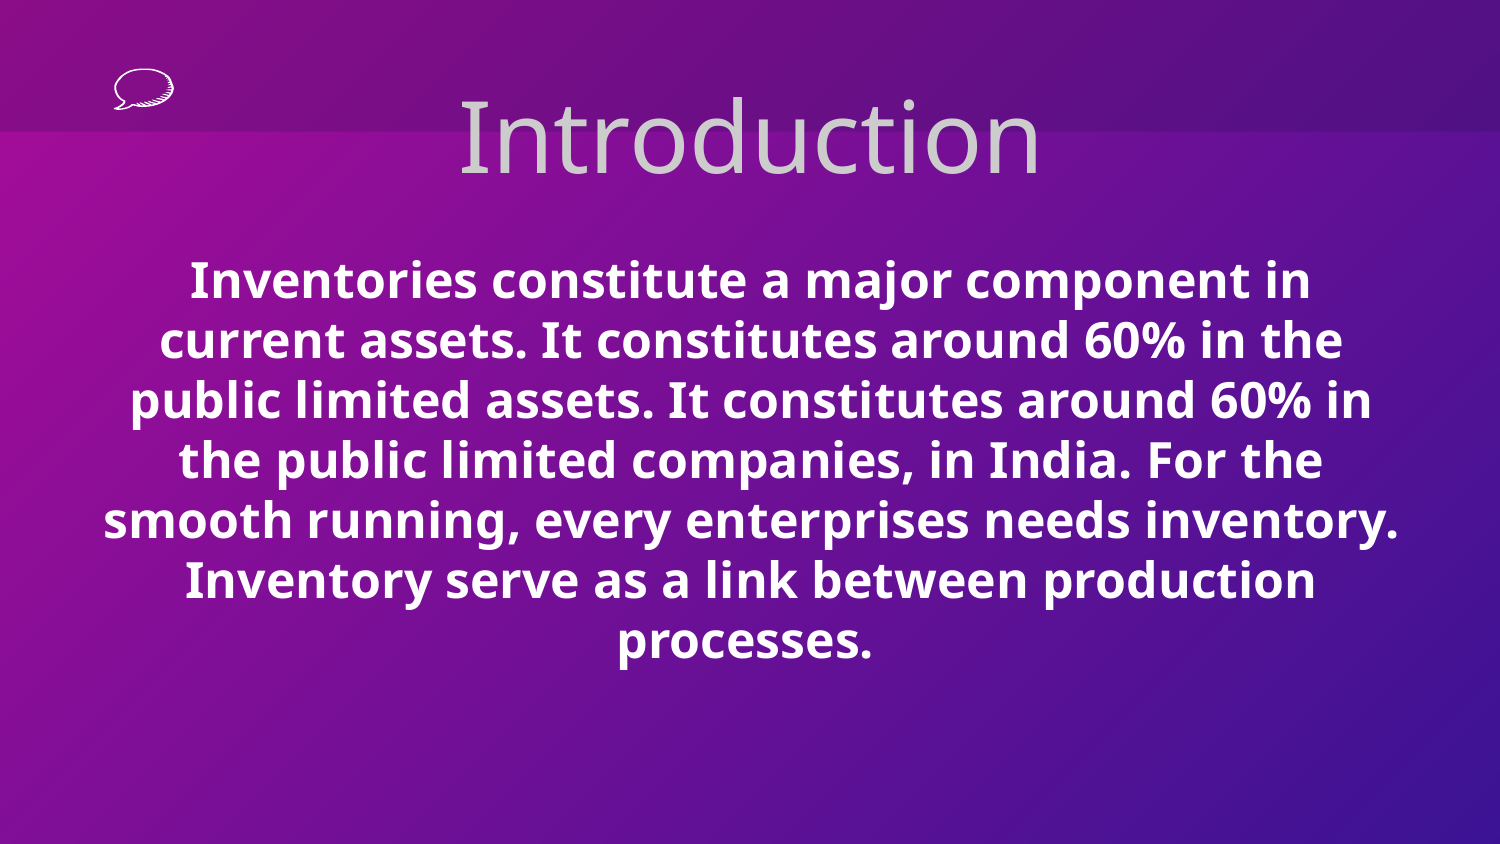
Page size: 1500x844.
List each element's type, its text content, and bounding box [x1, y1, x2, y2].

list Inventories constitute a major component in current assets. It constitutes around 60% in the public limited assets. It constitutes around 60% in the public limited companies, in India. For the smooth running, every enterprises needs inventory. Inventory serve as a link between production processes. [77, 233, 1427, 747]
title Introduction [77, 82, 1427, 209]
